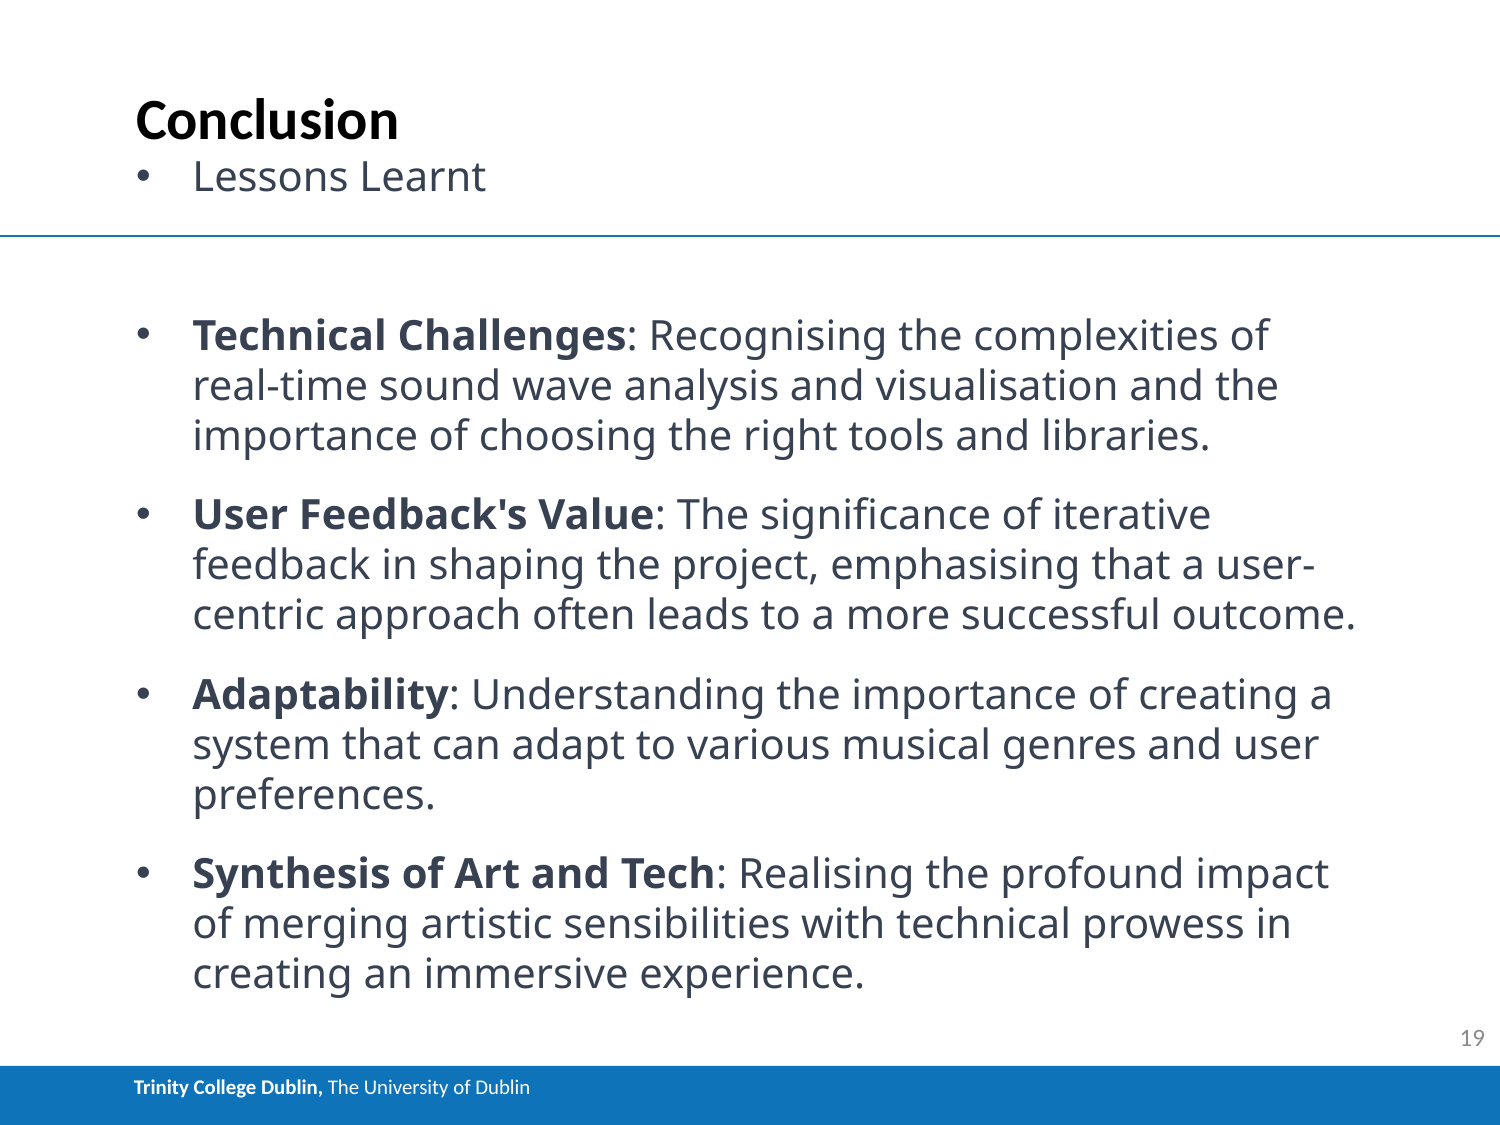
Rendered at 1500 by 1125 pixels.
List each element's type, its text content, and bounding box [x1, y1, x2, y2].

slide_number 19 [1162, 1006, 1500, 1067]
list Lessons Learnt [135, 149, 1367, 196]
list Technical Challenges: Recognising the complexities of real-time sound wave analysis and visualisation and the importance of choosing the right tools and libraries. User Feedback's Value: The significance of iterative feedback in shaping the project, emphasising that a user-centric approach often leads to a more successful outcome. Adaptability: Understanding the importance of creating a system that can adapt to various musical genres and user preferences. Synthesis of Art and Tech: Realising the profound impact of merging artistic sensibilities with technical prowess in creating an immersive experience. [135, 308, 1367, 972]
title Conclusion [135, 59, 1367, 149]
